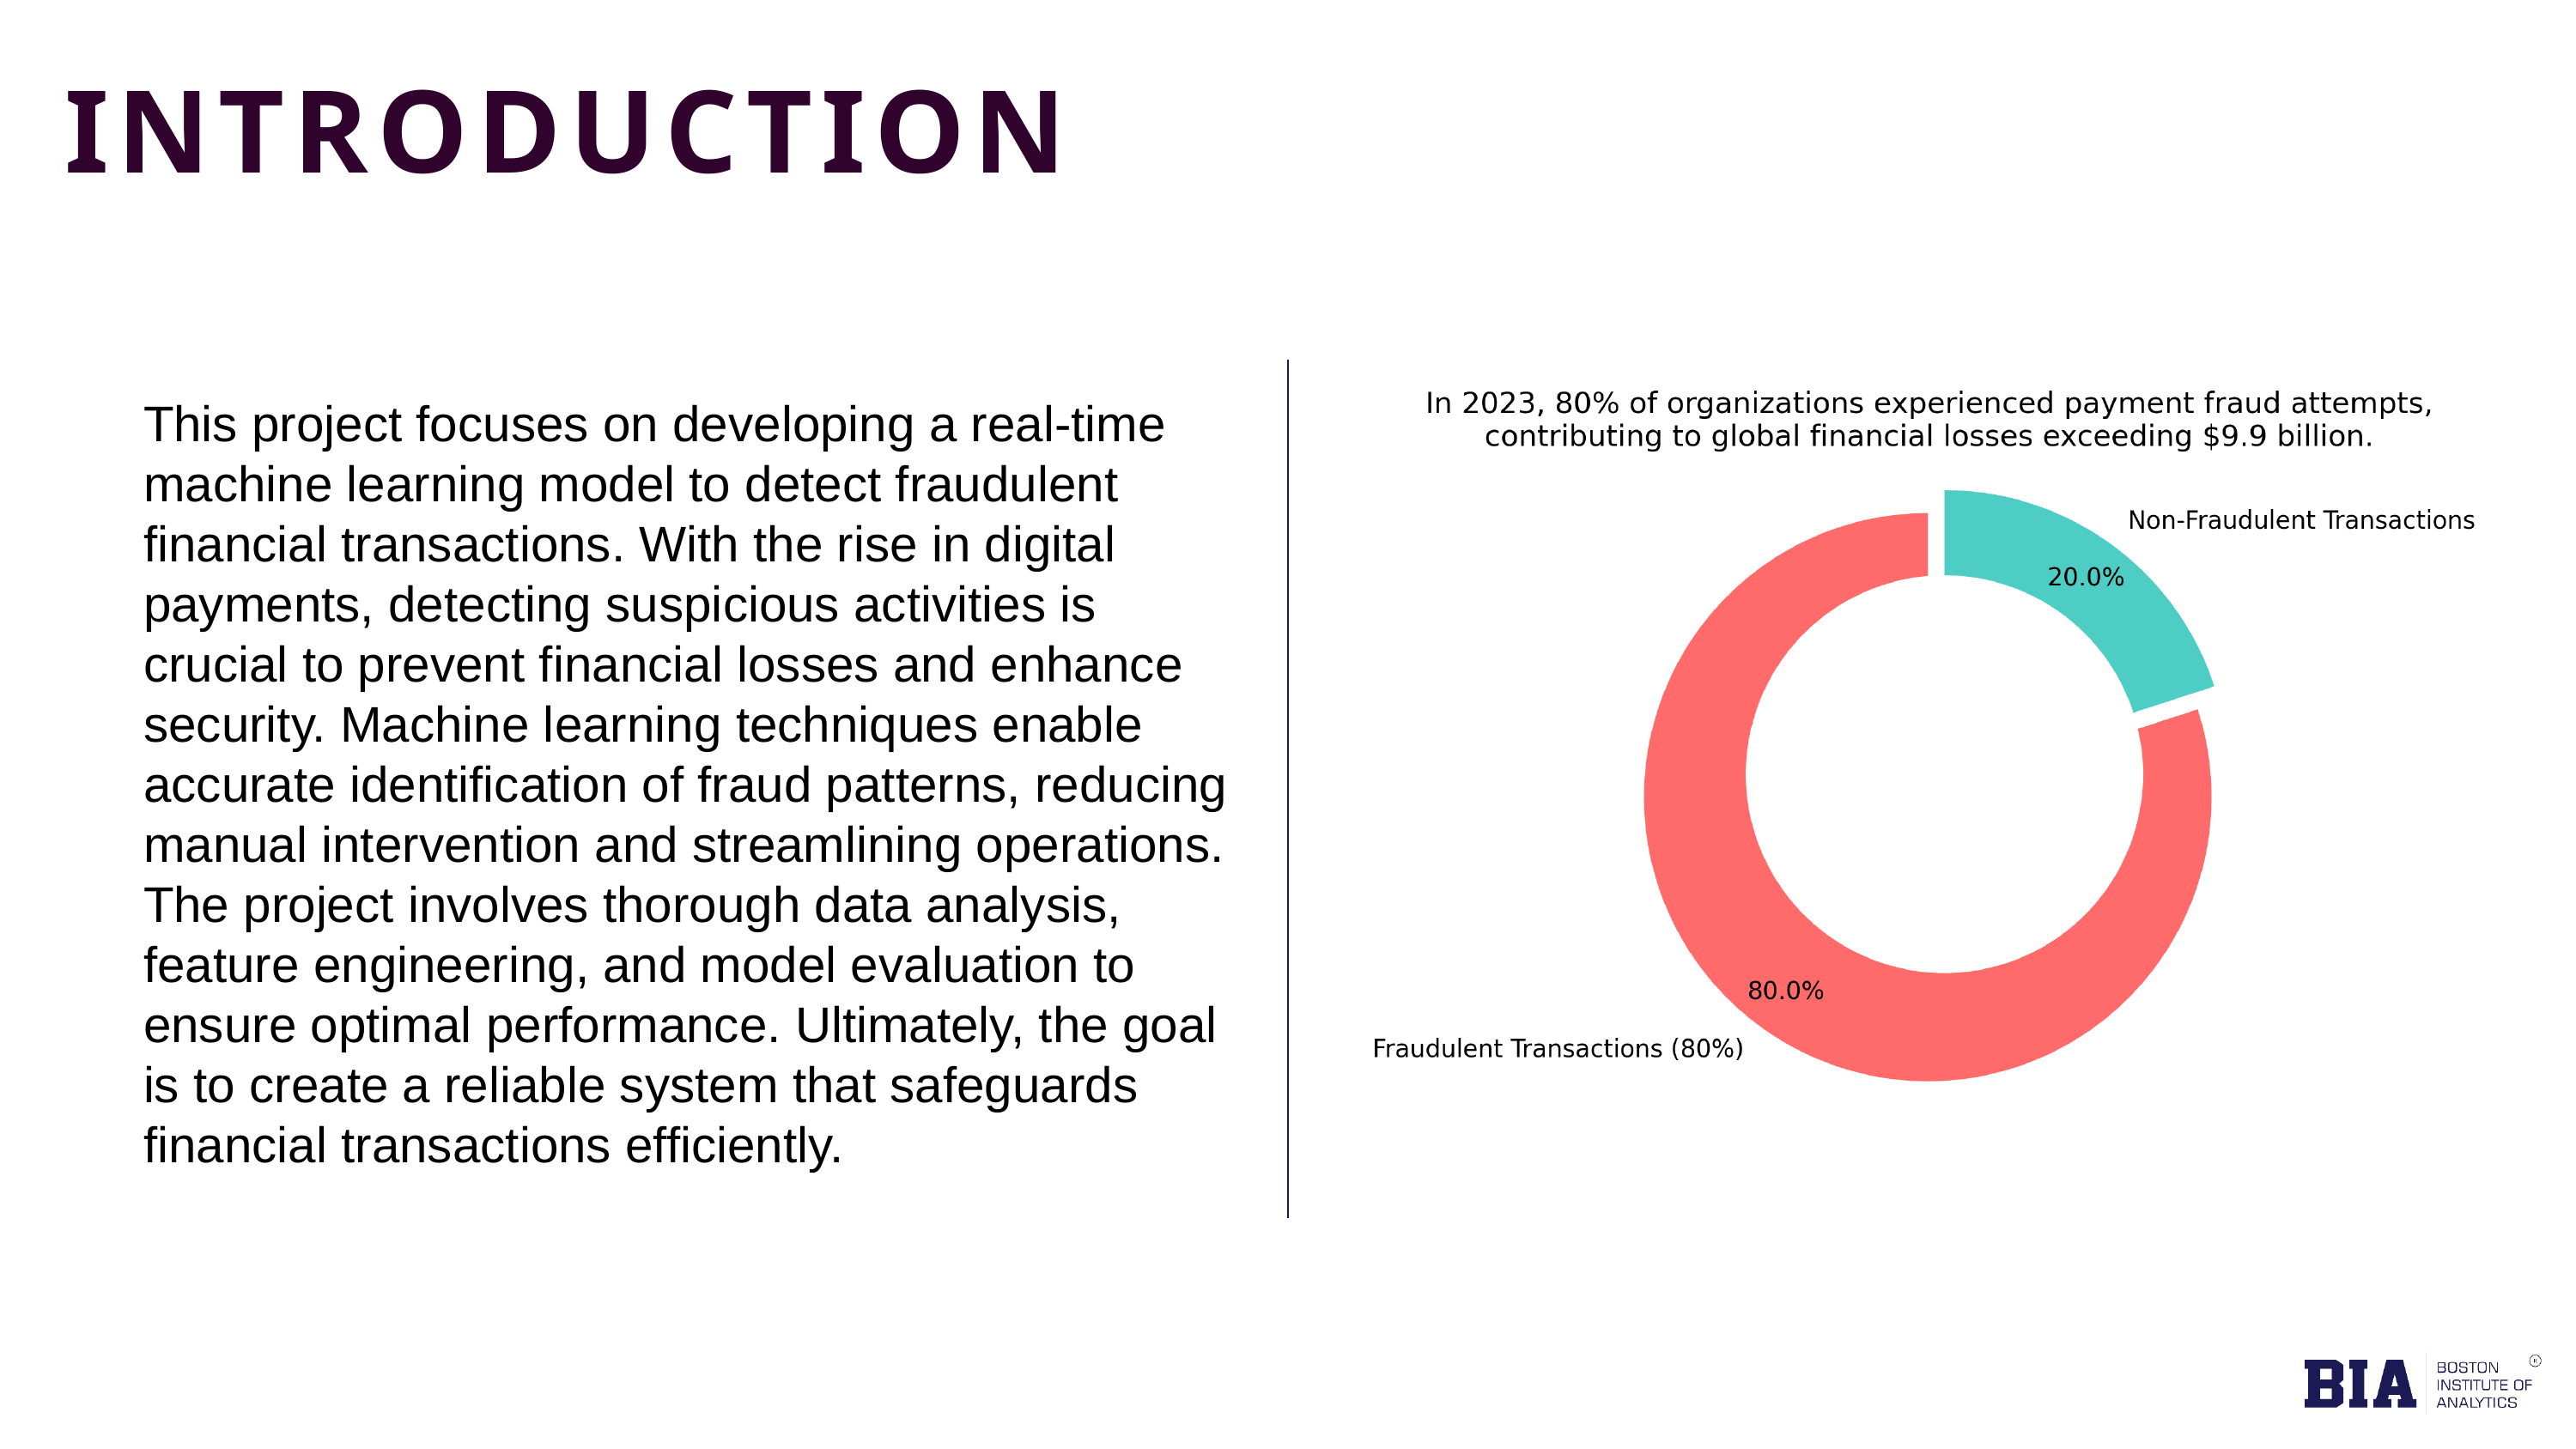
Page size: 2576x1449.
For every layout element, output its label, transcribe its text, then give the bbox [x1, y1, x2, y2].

text_box INTRODUCTION [64, 58, 1902, 197]
picture [1352, 359, 2478, 1203]
picture [2296, 1349, 2549, 1416]
text_box This project focuses on developing a real-time machine learning model to detect fraudulent financial transactions. With the rise in digital payments, detecting suspicious activities is crucial to prevent financial losses and enhance security. Machine learning techniques enable accurate identification of fraud patterns, reducing manual intervention and streamlining operations. The project involves thorough data analysis, feature engineering, and model evaluation to ensure optimal performance. Ultimately, the goal is to create a reliable system that safeguards financial transactions efficiently. [131, 385, 1249, 1179]
